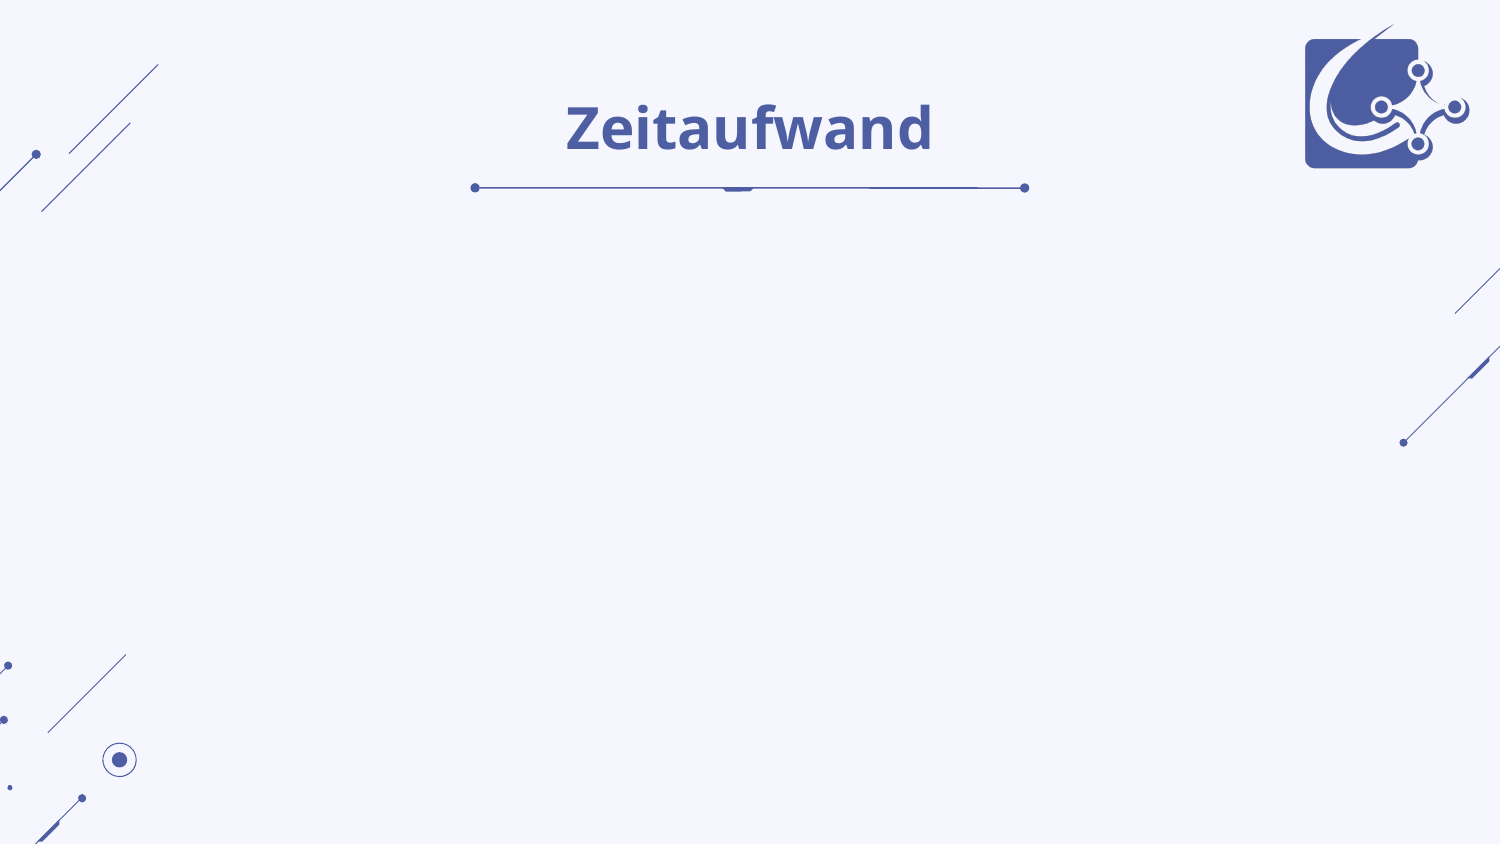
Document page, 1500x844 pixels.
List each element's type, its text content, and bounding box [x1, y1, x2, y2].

picture [1288, 6, 1489, 182]
title Zeitaufwand [128, 91, 1372, 186]
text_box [470, 171, 1030, 204]
